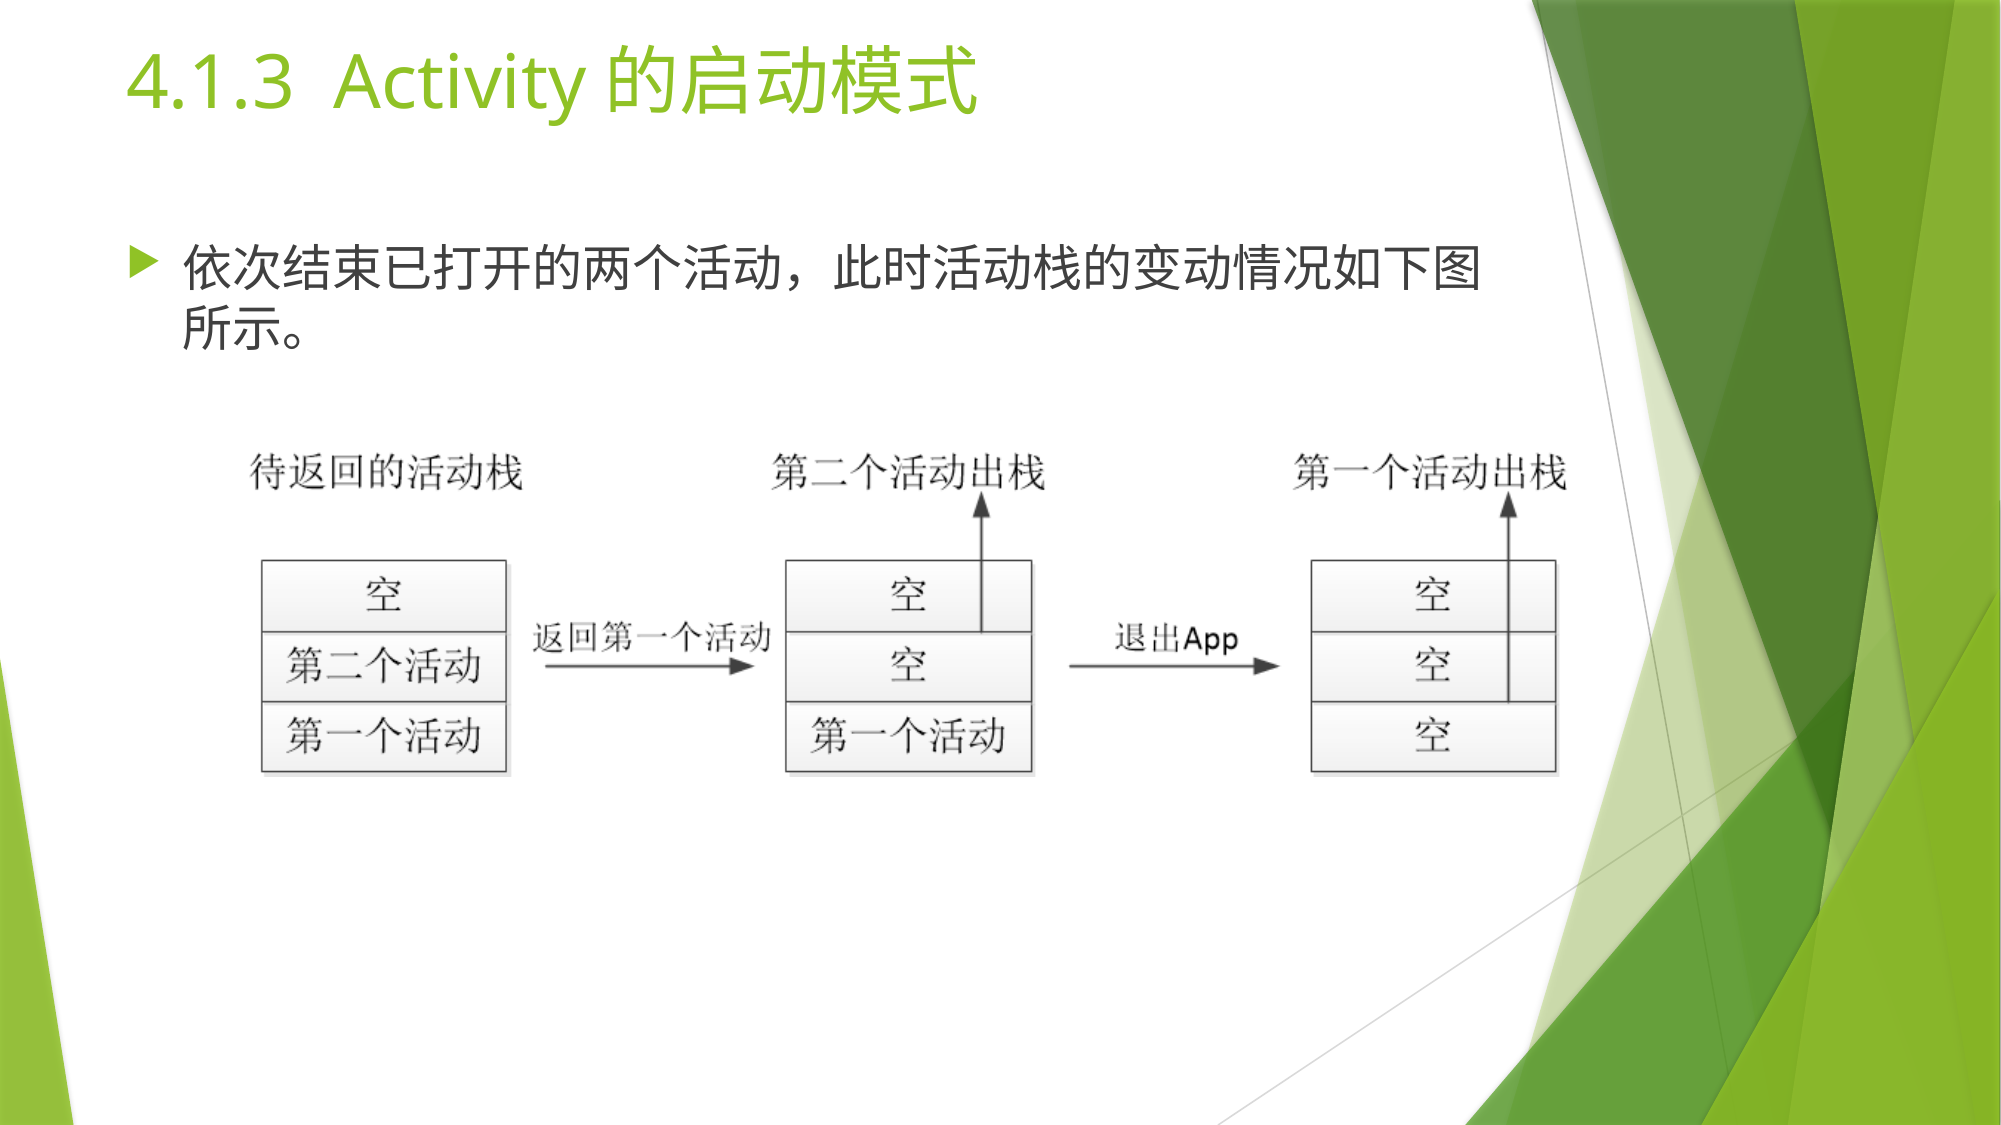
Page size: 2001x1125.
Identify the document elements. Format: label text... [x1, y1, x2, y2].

picture [247, 444, 1570, 777]
title 4.1.3 Activity的启动模式 [111, 25, 1522, 182]
list 依次结束已打开的两个活动，此时活动栈的变动情况如下图所示。 [111, 228, 1522, 866]
